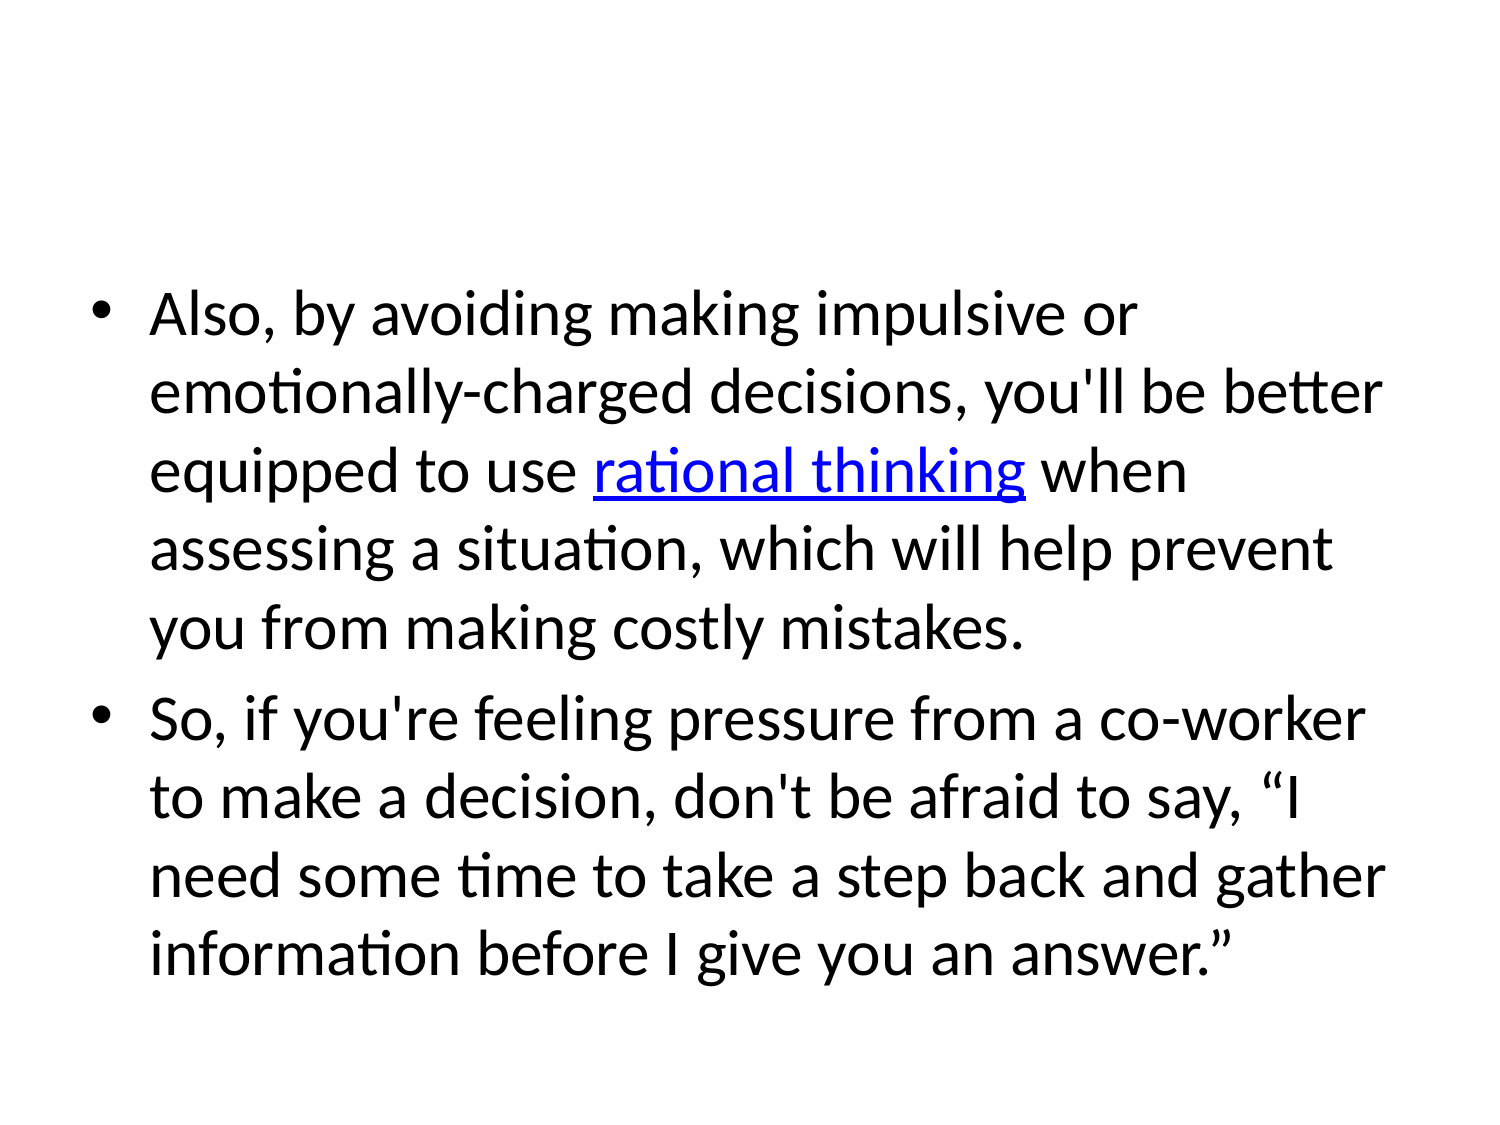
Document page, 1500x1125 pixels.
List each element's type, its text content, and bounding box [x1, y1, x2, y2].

list Also, by avoiding making impulsive or emotionally-charged decisions, you'll be better equipped to use rational thinking when assessing a situation, which will help prevent you from making costly mistakes. So, if you're feeling pressure from a co-worker to make a decision, don't be afraid to say, “I need some time to take a step back and gather information before I give you an answer.” [75, 262, 1425, 1005]
